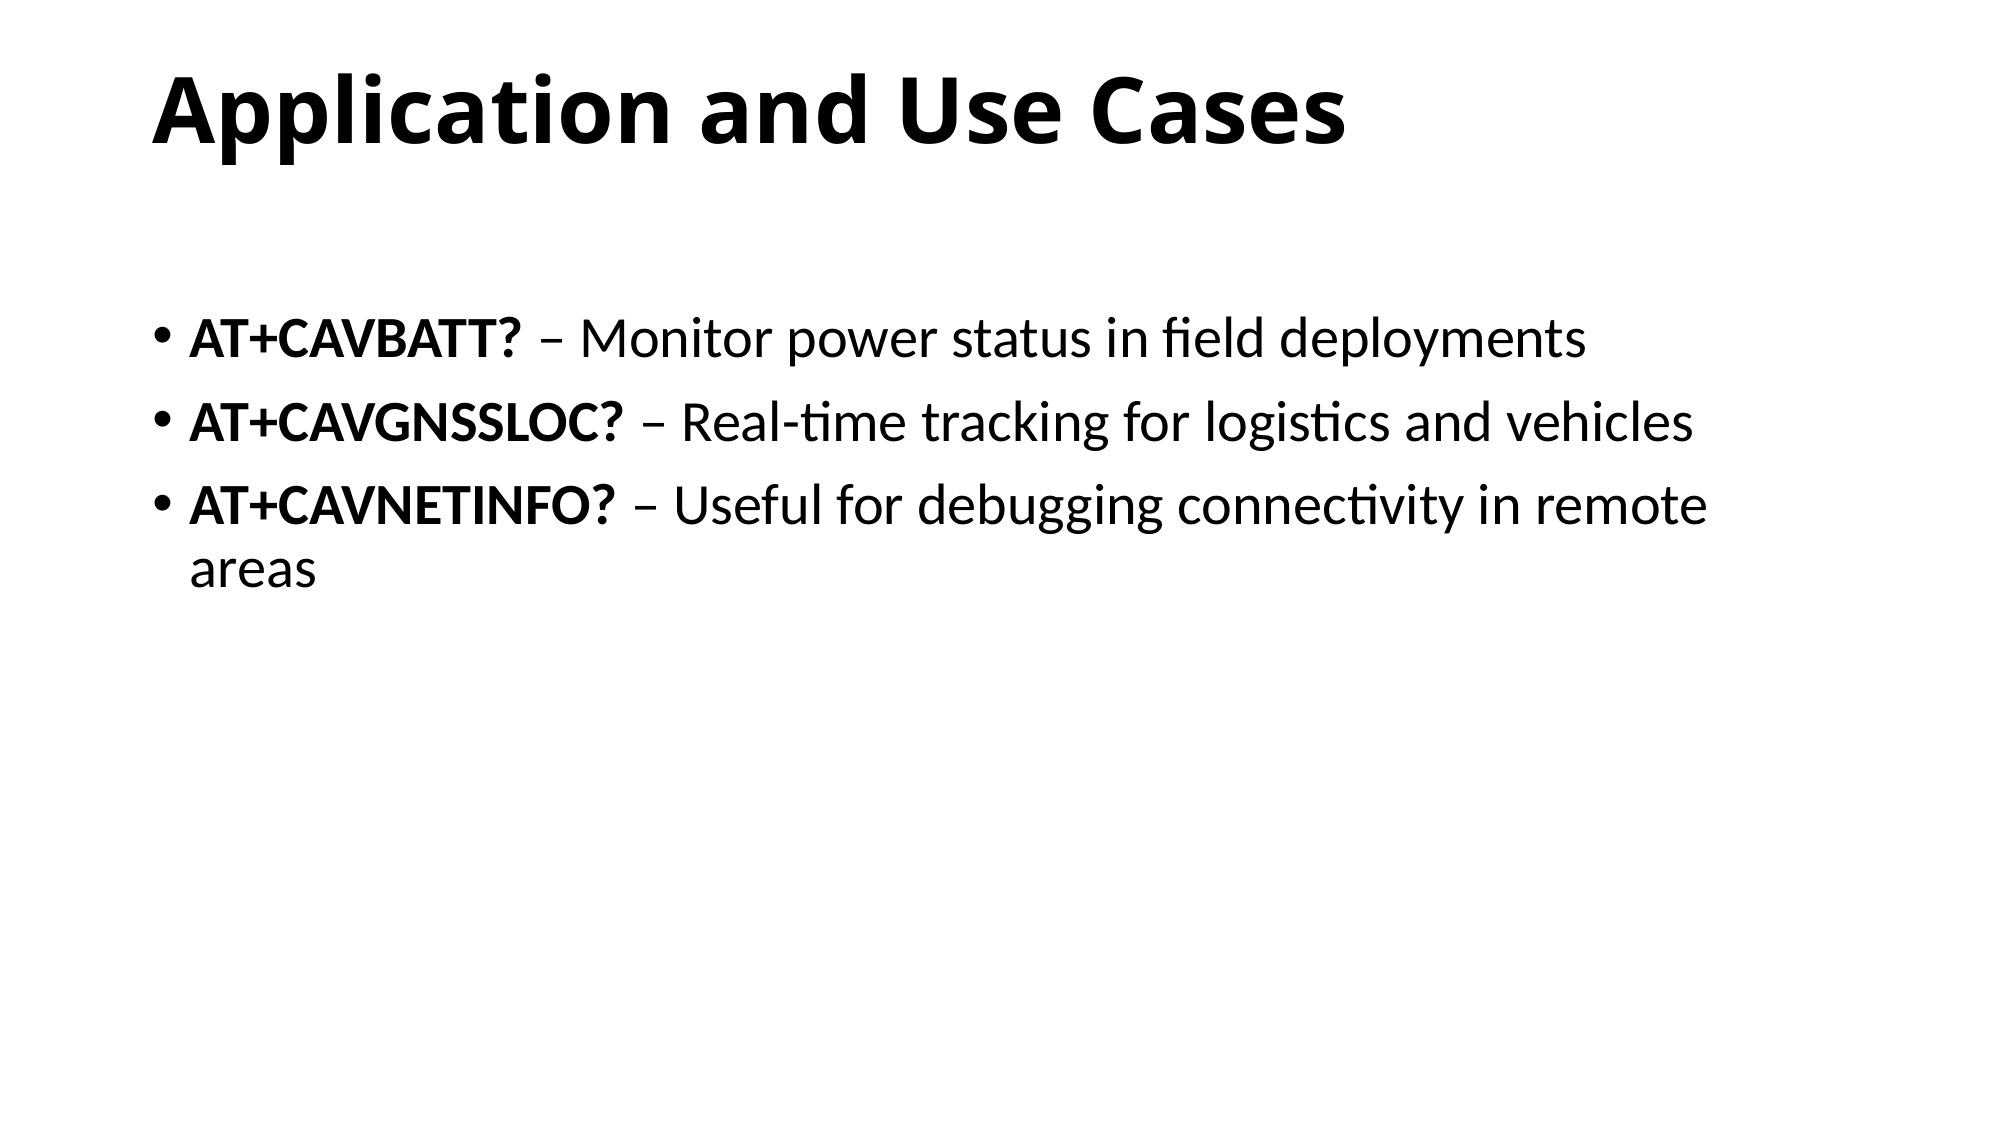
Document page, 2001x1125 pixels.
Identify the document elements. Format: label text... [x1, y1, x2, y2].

title Application and Use Cases [137, 59, 1863, 278]
list AT+CAVBATT? – Monitor power status in field deployments AT+CAVGNSSLOC? – Real-time tracking for logistics and vehicles AT+CAVNETINFO? – Useful for debugging connectivity in remote areas [137, 299, 1863, 1014]
